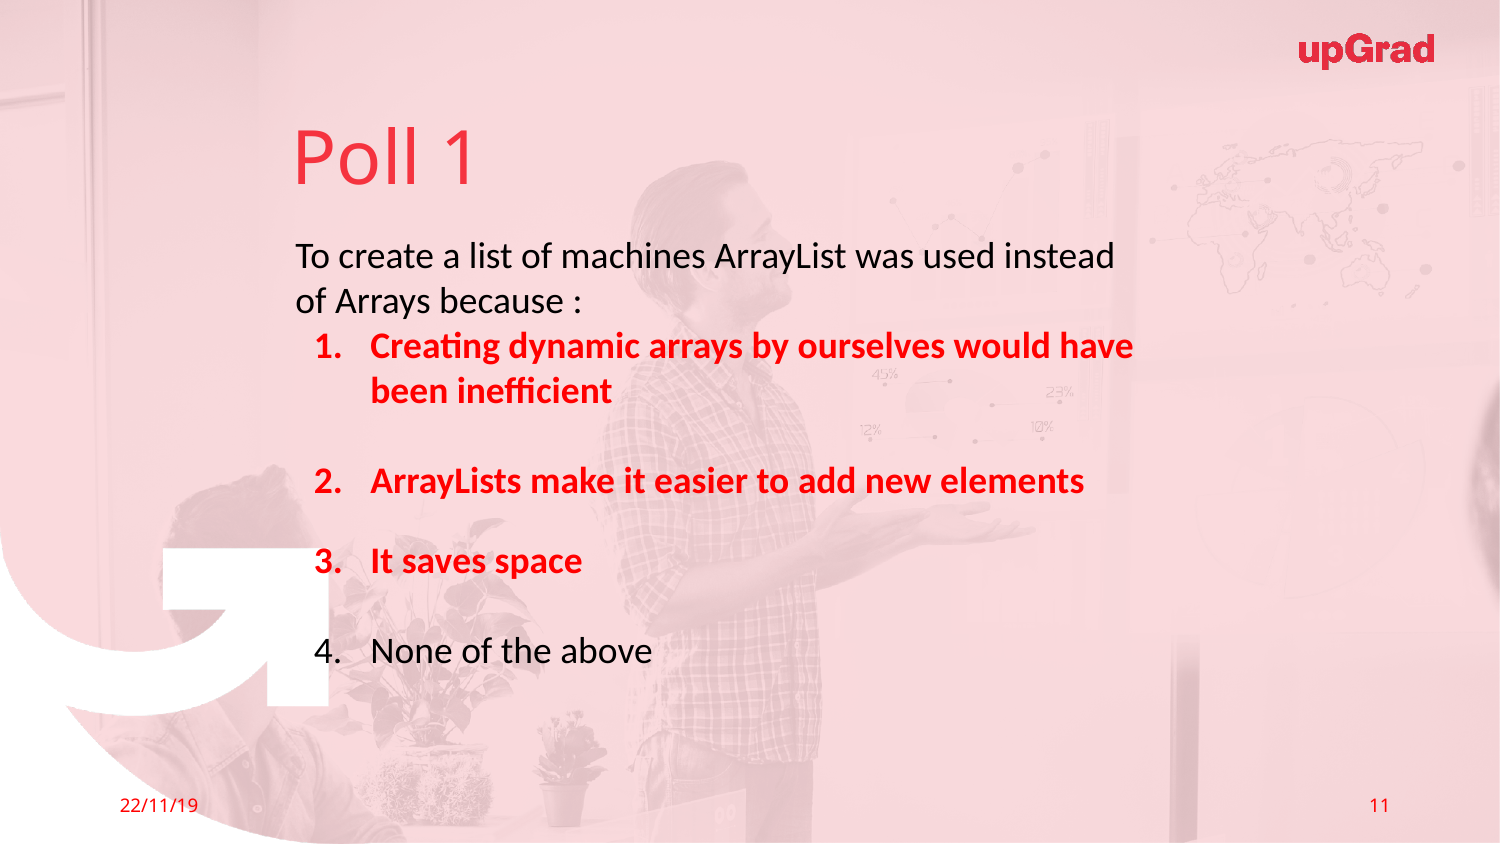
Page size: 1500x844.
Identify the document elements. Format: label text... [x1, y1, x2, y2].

text_box 11 [1068, 782, 1406, 828]
picture [1299, 33, 1434, 70]
text_box [0, 0, 1500, 844]
text_box 22/11/19 [104, 782, 443, 827]
text_box Poll 1 [280, 52, 1182, 269]
text_box To create a list of machines ArrayList was used instead of Arrays because : Creating dynamic arrays by ourselves would have been inefficient ArrayLists make it easier to add new elements It saves space None of the above [280, 223, 1159, 739]
